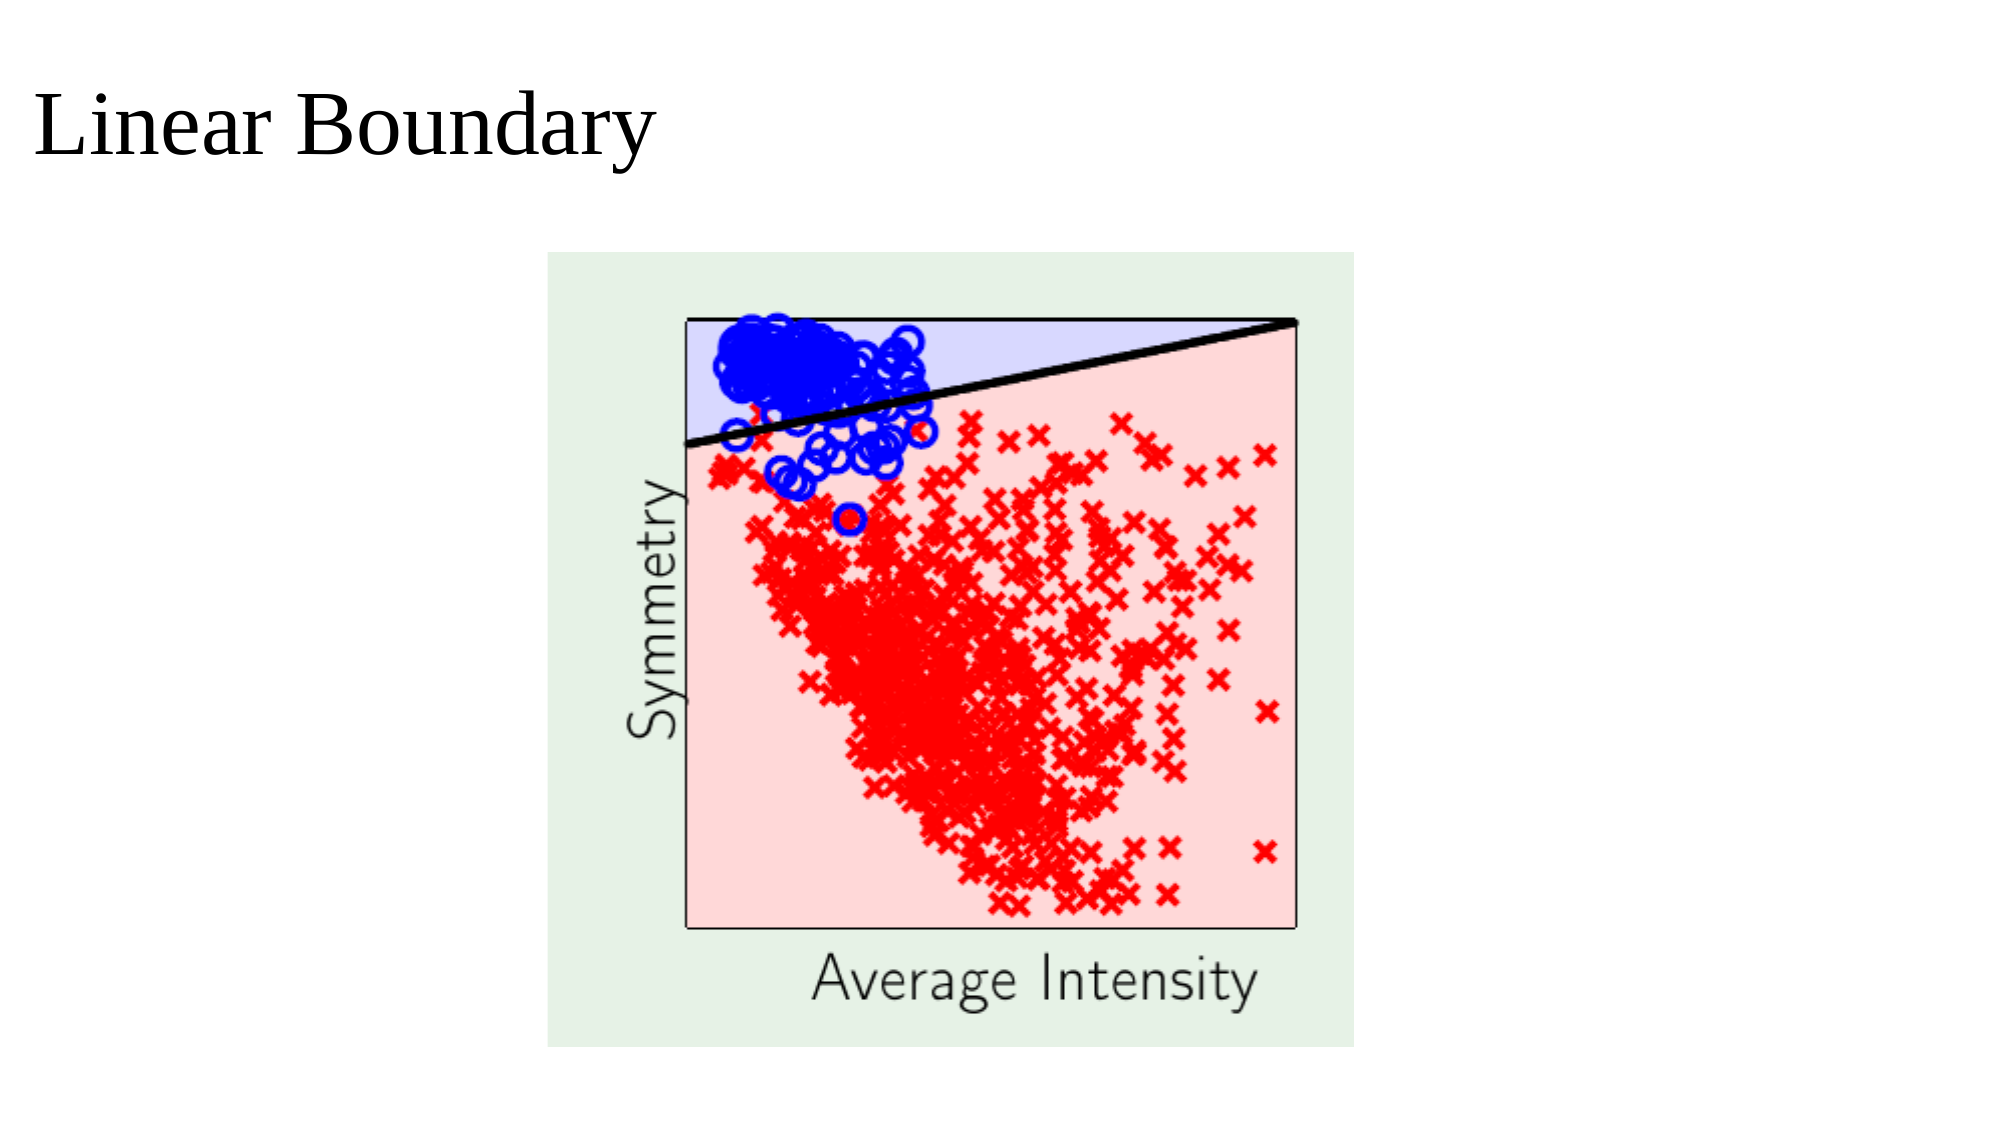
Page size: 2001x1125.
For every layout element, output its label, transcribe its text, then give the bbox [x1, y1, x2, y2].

title Linear Boundary [18, 15, 1744, 234]
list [547, 252, 1354, 1047]
